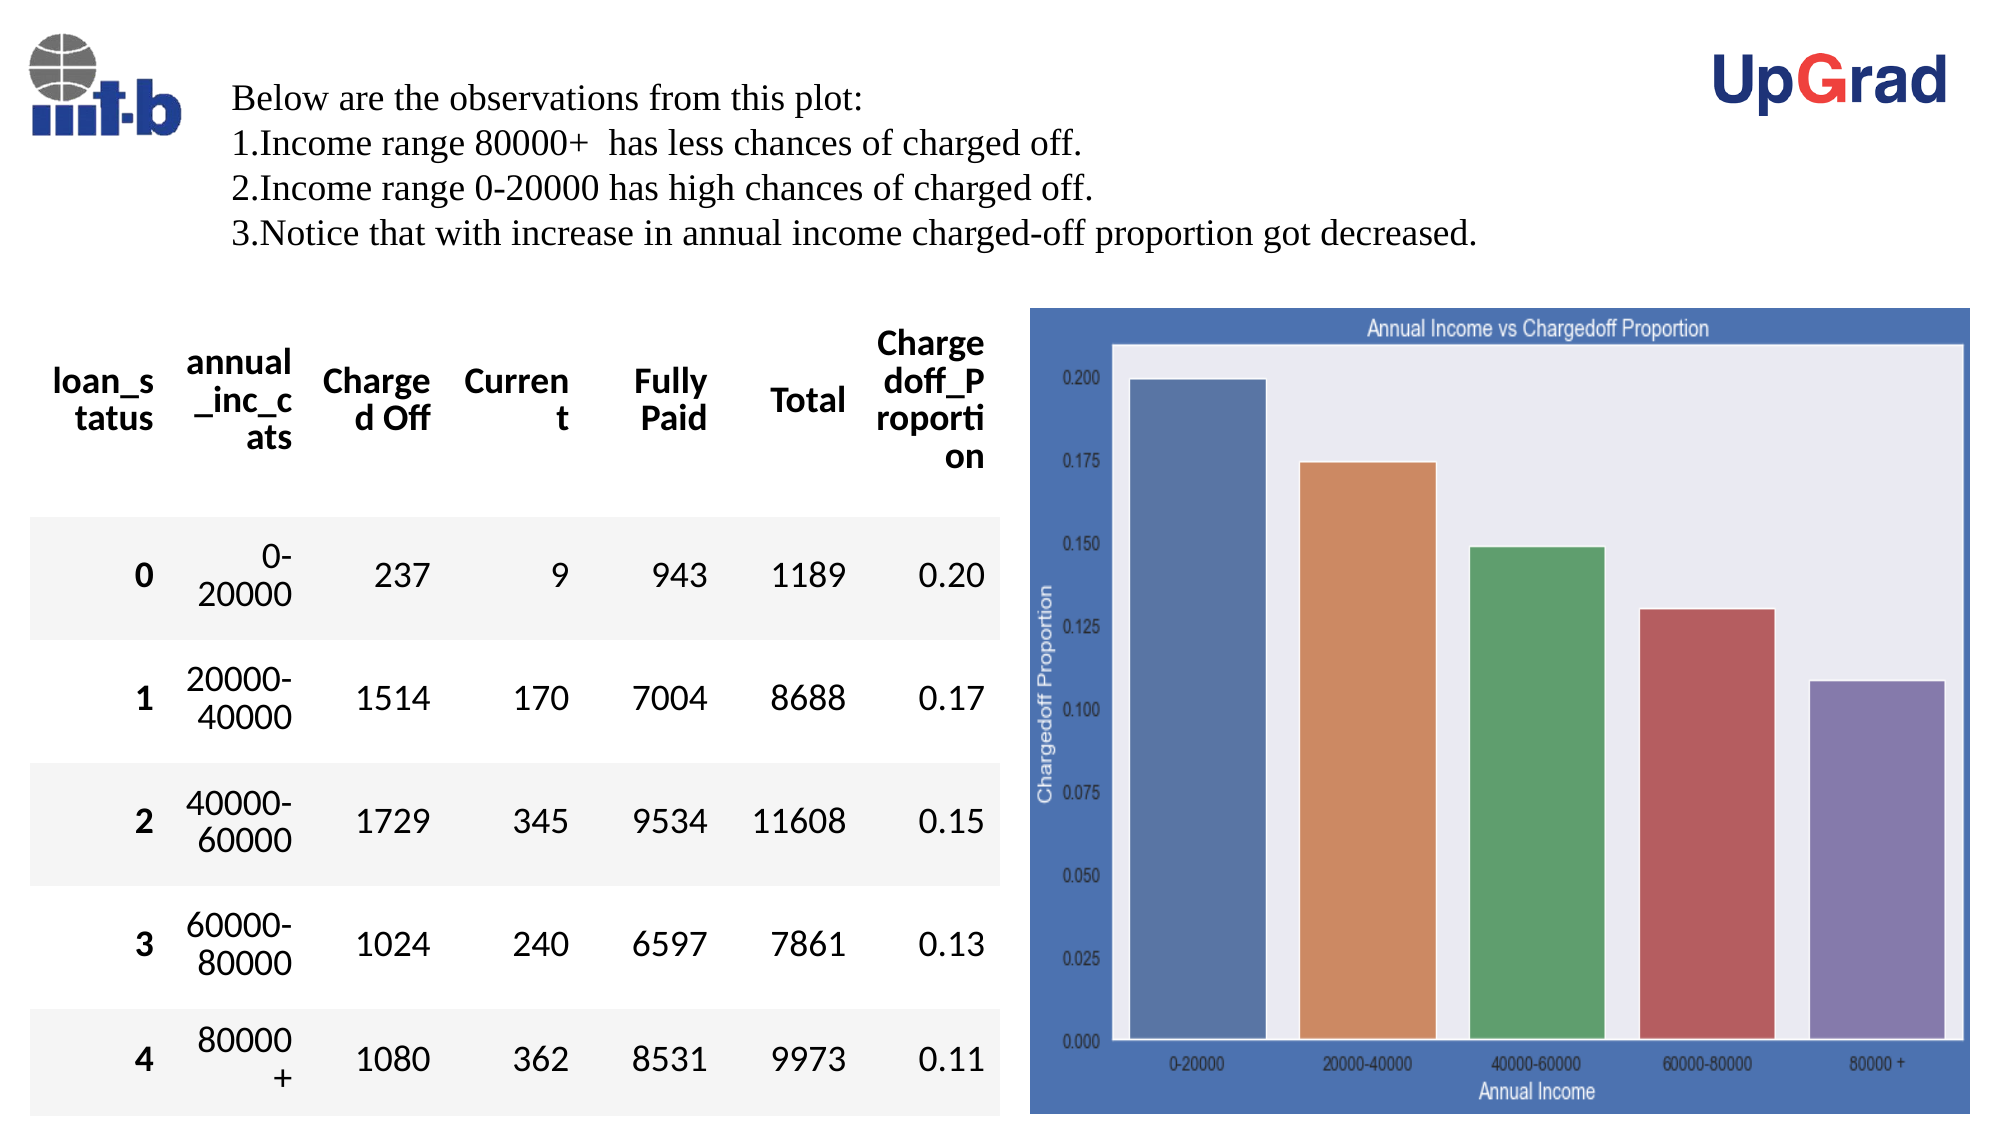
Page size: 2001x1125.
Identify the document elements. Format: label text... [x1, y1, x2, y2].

table_cell 345 [446, 763, 584, 886]
table_cell 1080 [307, 1009, 446, 1116]
table_cell 1729 [307, 763, 446, 886]
table_cell 60000-80000 [169, 886, 307, 1009]
table_cell 170 [446, 640, 584, 763]
table_header Charged Off [307, 288, 446, 517]
table_cell 11608 [723, 763, 861, 886]
picture [1714, 53, 1952, 116]
table_cell 1024 [307, 886, 446, 1009]
table_cell 8688 [723, 640, 861, 763]
table_cell 8531 [584, 1009, 723, 1116]
table_cell 0-20000 [169, 517, 307, 640]
table_cell 40000-60000 [169, 763, 307, 886]
table_cell 0.17 [861, 640, 1000, 763]
table_cell 0.15 [861, 763, 1000, 886]
title Below are the observations from this plot: 1.Income range 80000+ has less chances of charged off. 2.Income range 0-20000 has high chances of charged off. 3.Notice that with increase in annual income charged-off proportion got decreased. [216, 92, 1745, 233]
table_cell 0.11 [861, 1009, 1000, 1116]
table_cell 0.13 [861, 886, 1000, 1009]
table_header Fully Paid [584, 288, 723, 517]
table_cell 237 [307, 517, 446, 640]
table_cell 7861 [723, 886, 861, 1009]
table_cell 1514 [307, 640, 446, 763]
table_header Total [723, 288, 861, 517]
table_header Chargedoff_Proportion [861, 288, 1000, 517]
table_cell 362 [446, 1009, 584, 1116]
table_header loan_status [30, 288, 169, 517]
table_cell 1189 [723, 517, 861, 640]
table_cell 0.20 [861, 517, 1000, 640]
table_cell 80000 + [169, 1009, 307, 1116]
table_cell 240 [446, 886, 584, 1009]
table_header annual_inc_cats [169, 288, 307, 517]
table_cell 3 [30, 886, 169, 1009]
table_cell 20000-40000 [169, 640, 307, 763]
table_cell 2 [30, 763, 169, 886]
table_header Current [446, 288, 584, 517]
table_cell 9973 [723, 1009, 861, 1116]
table_cell 1 [30, 640, 169, 763]
table_cell 4 [30, 1009, 169, 1116]
picture [0, 29, 208, 163]
picture [1030, 308, 1970, 1114]
table_cell 9534 [584, 763, 723, 886]
table_cell 0 [30, 517, 169, 640]
table_cell 943 [584, 517, 723, 640]
table_cell 7004 [584, 640, 723, 763]
table_cell 6597 [584, 886, 723, 1009]
table_cell 9 [446, 517, 584, 640]
